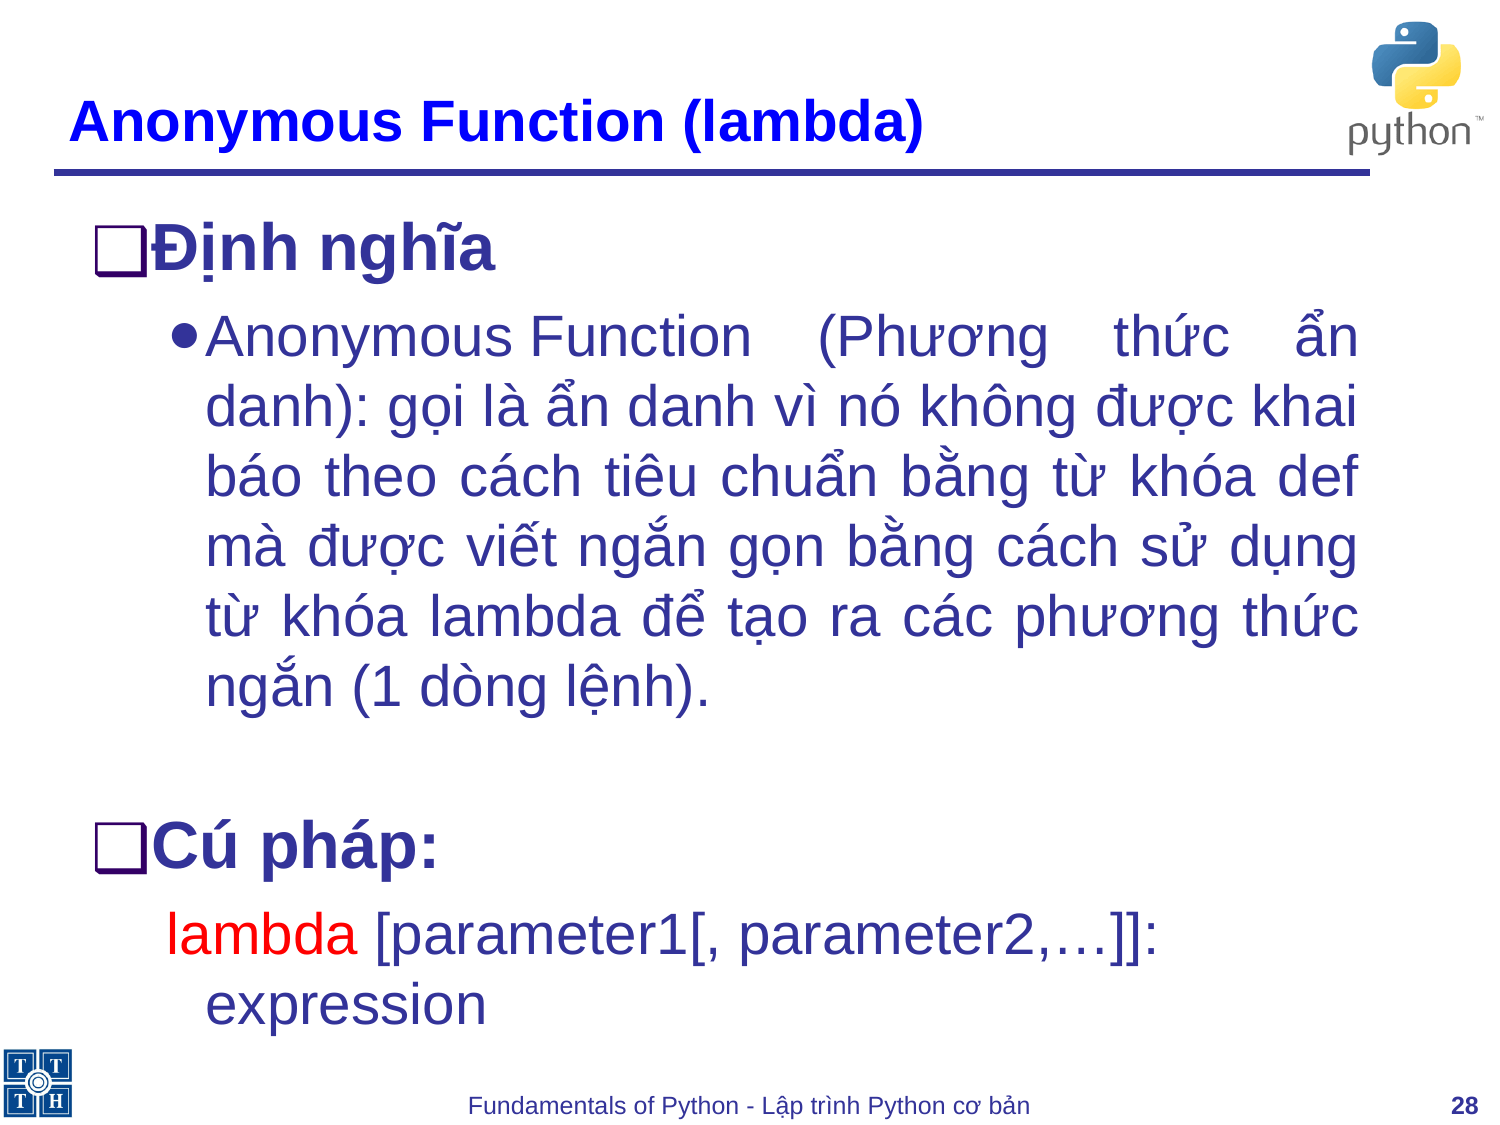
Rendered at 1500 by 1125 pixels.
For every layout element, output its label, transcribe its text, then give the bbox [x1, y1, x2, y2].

picture [1340, 20, 1495, 161]
picture [3, 1048, 73, 1118]
text_box ‹#› [1376, 1082, 1495, 1118]
list Định nghĩa Anonymous Function (Phương thức ẩn danh): gọi là ẩn danh vì nó không được khai báo theo cách tiêu chuẩn bằng từ khóa def mà được viết ngắn gọn bằng cách sử dụng từ khóa lambda để tạo ra các phương thức ngắn (1 dòng lệnh). Cú pháp: lambda [parameter1[, parameter2,…]]: expression [76, 196, 1376, 1071]
title Anonymous Function (lambda) [53, 31, 1353, 161]
